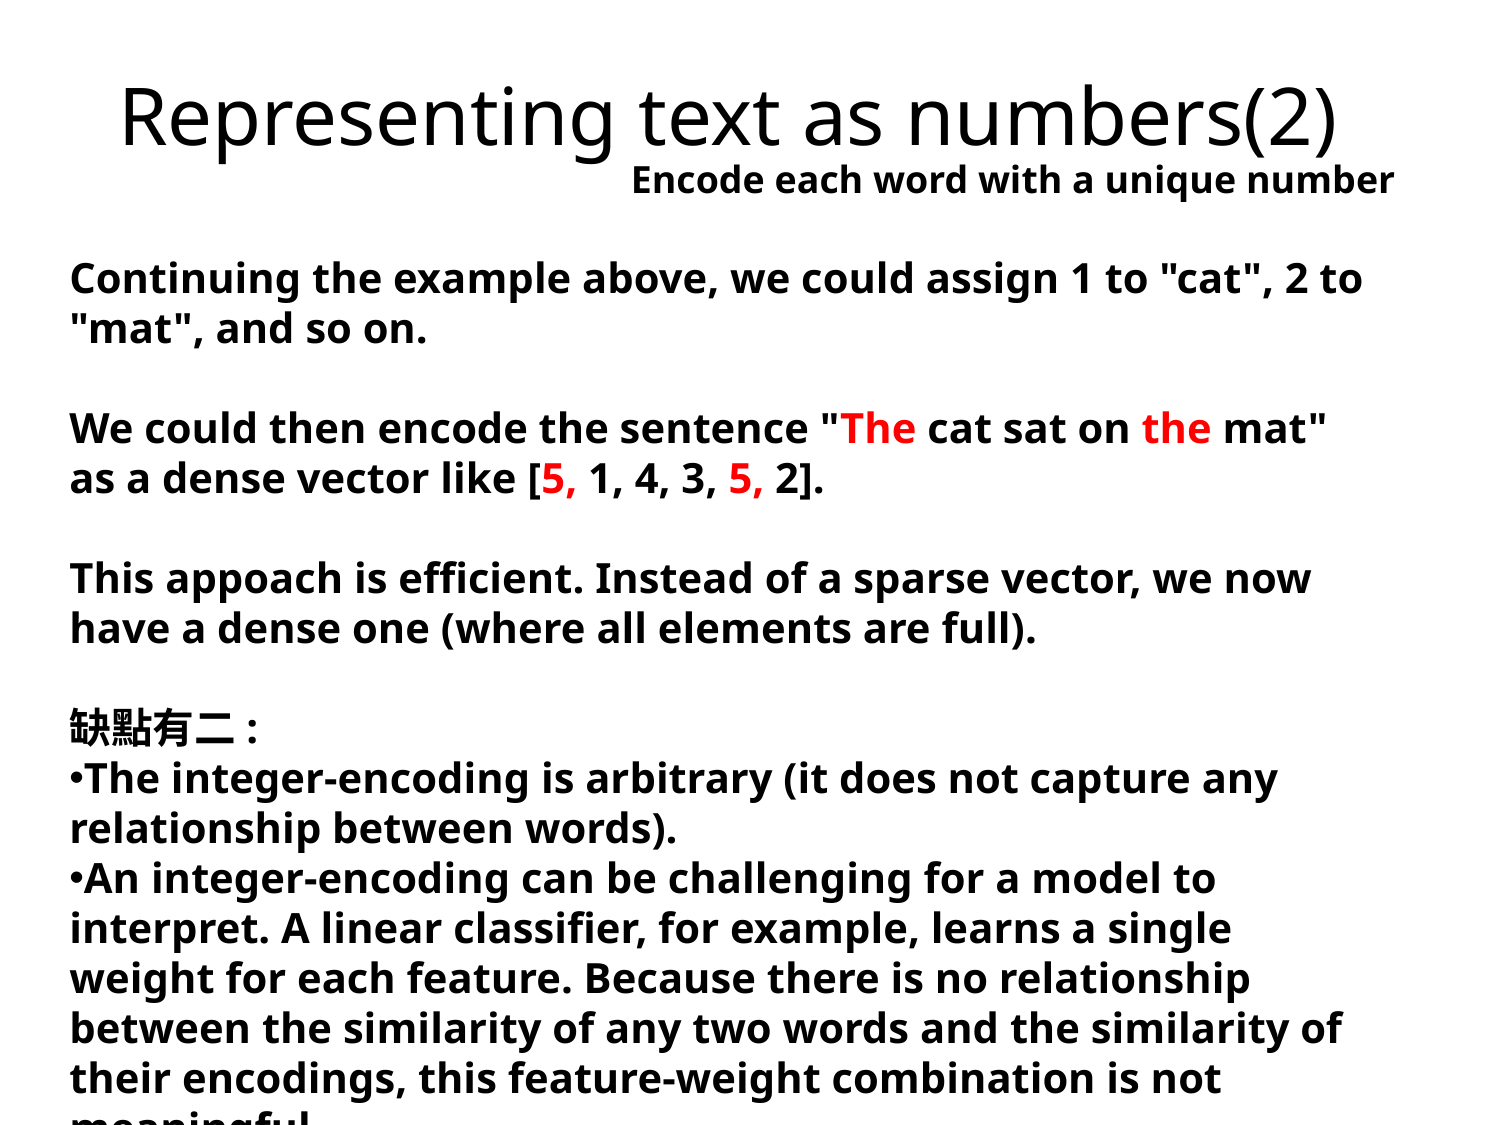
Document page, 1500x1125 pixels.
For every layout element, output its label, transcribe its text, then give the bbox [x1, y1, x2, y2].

text_box Encode each word with a unique number [616, 149, 1411, 209]
text_box Continuing the example above, we could assign 1 to "cat", 2 to "mat", and so on. We could then encode the sentence "The cat sat on the mat" as a dense vector like [5, 1, 4, 3, 5, 2]. This appoach is efficient. Instead of a sparse vector, we now have a dense one (where all elements are full). 缺點有二: The integer-encoding is arbitrary (it does not capture any relationship between words). An integer-encoding can be challenging for a model to interpret. A linear classifier, for example, learns a single weight for each feature. Because there is no relationship between the similarity of any two words and the similarity of their encodings, this feature-weight combination is not meaningful. [54, 244, 1397, 1125]
text_box Representing text as numbers(2) [103, 59, 1397, 180]
